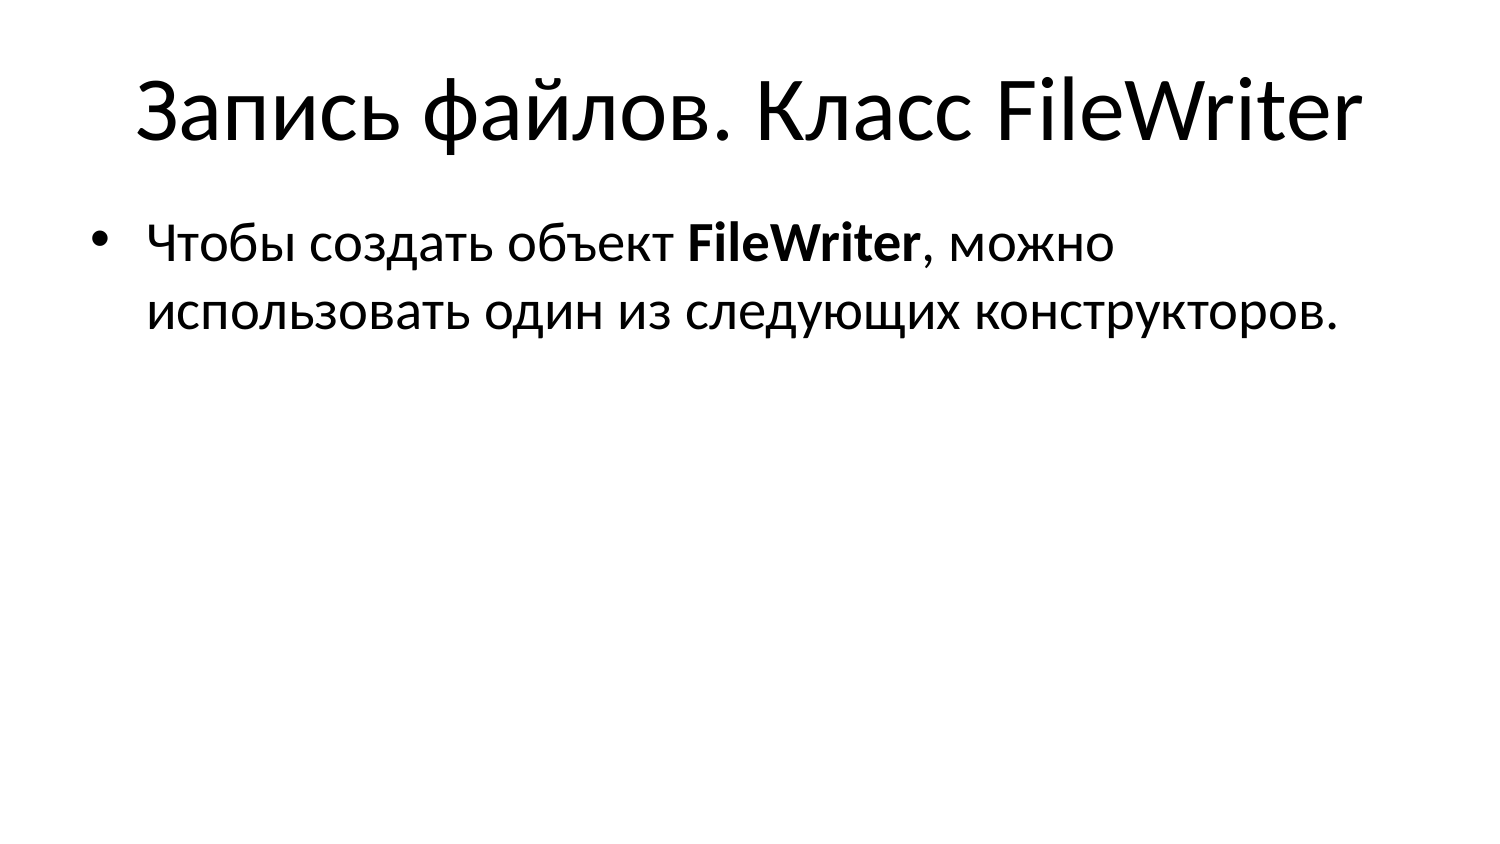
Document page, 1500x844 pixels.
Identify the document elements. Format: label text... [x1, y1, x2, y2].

list Чтобы создать объект FileWriter, можно использовать один из следующих конструкторов. [75, 196, 1425, 387]
title Запись файлов. Класс FileWriter [75, 33, 1425, 175]
